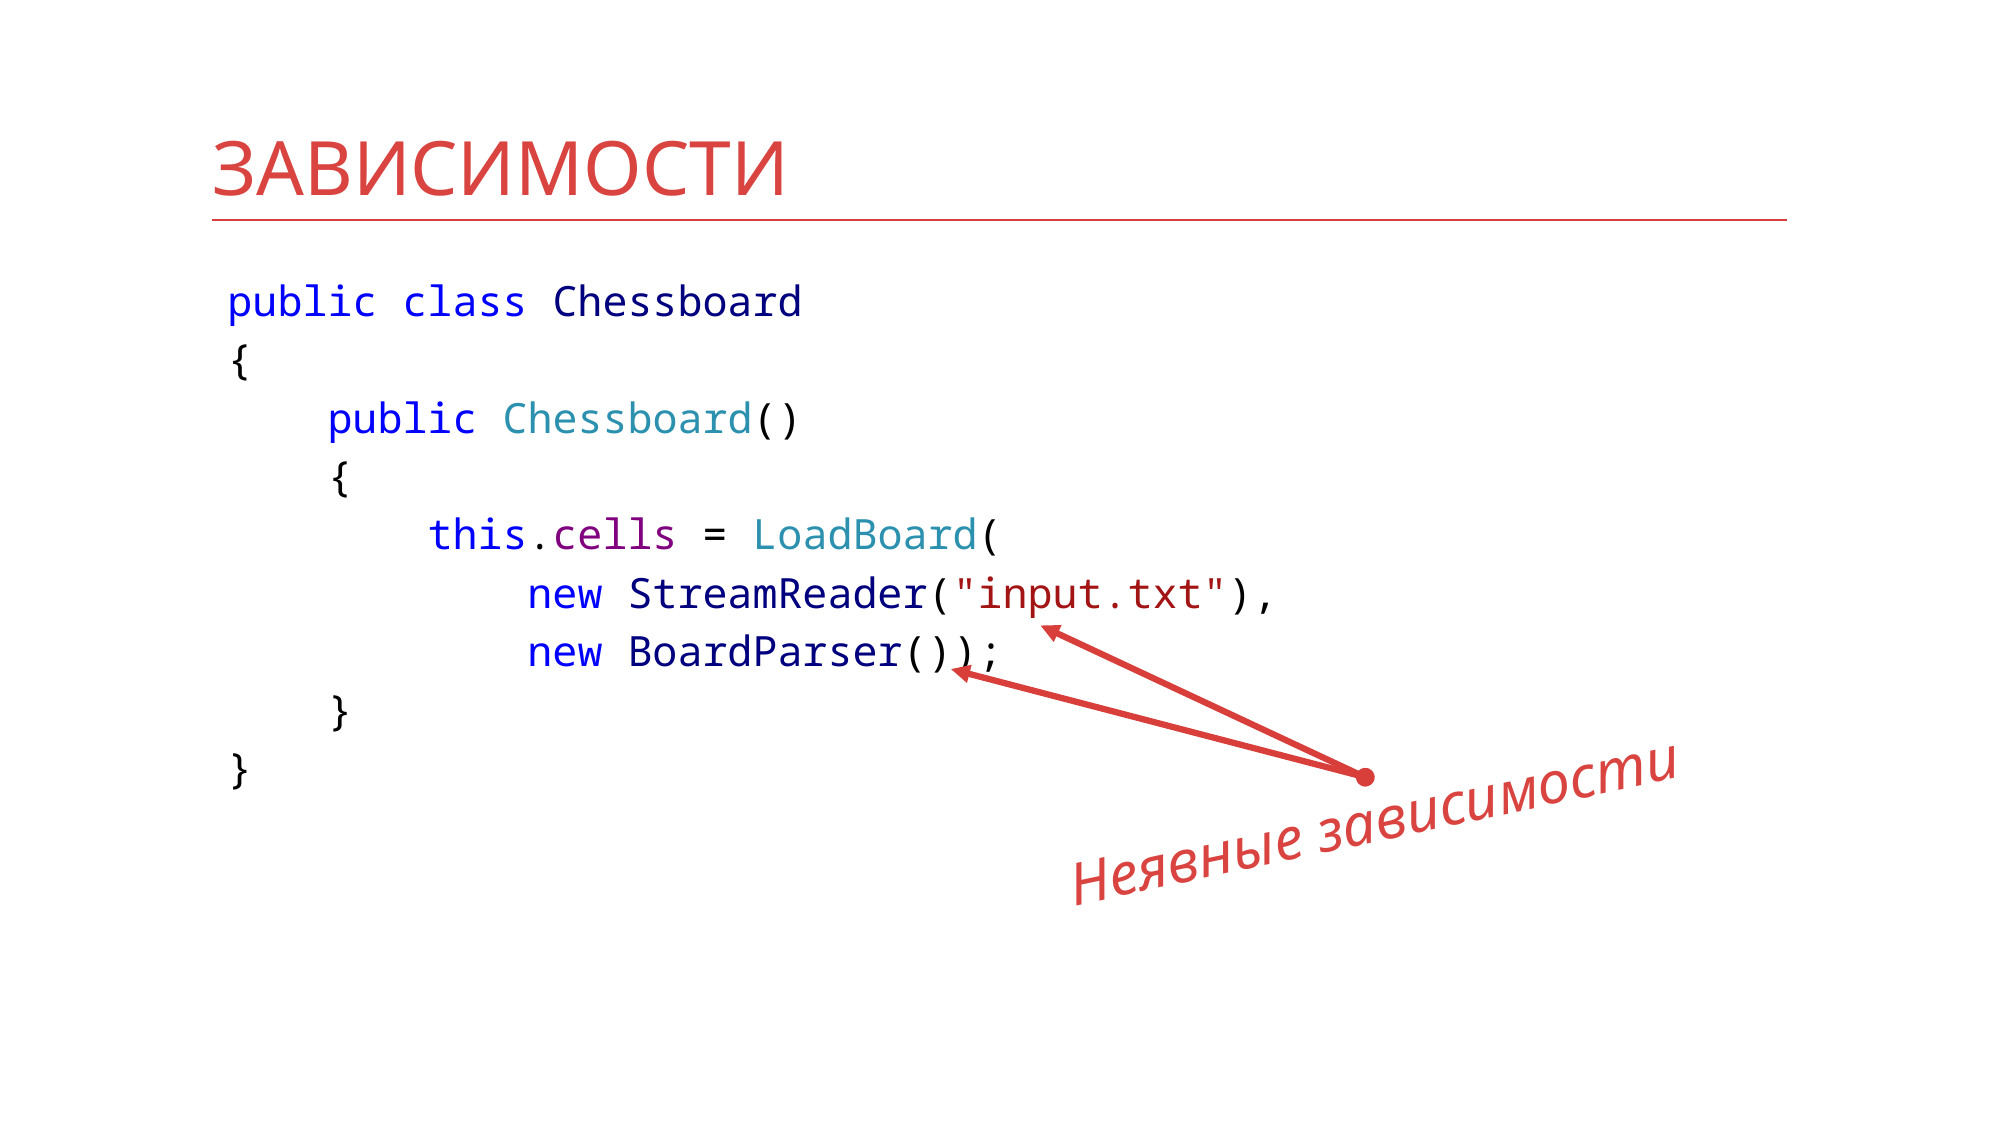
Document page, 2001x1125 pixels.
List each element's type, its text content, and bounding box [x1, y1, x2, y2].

title ЗАВИСИМОСТИ [212, 90, 1788, 220]
list public class Chessboard { public Chessboard() { this.cells = LoadBoard( new StreamReader("input.txt"), new BoardParser()); } } [212, 267, 1788, 1035]
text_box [950, 625, 1695, 863]
